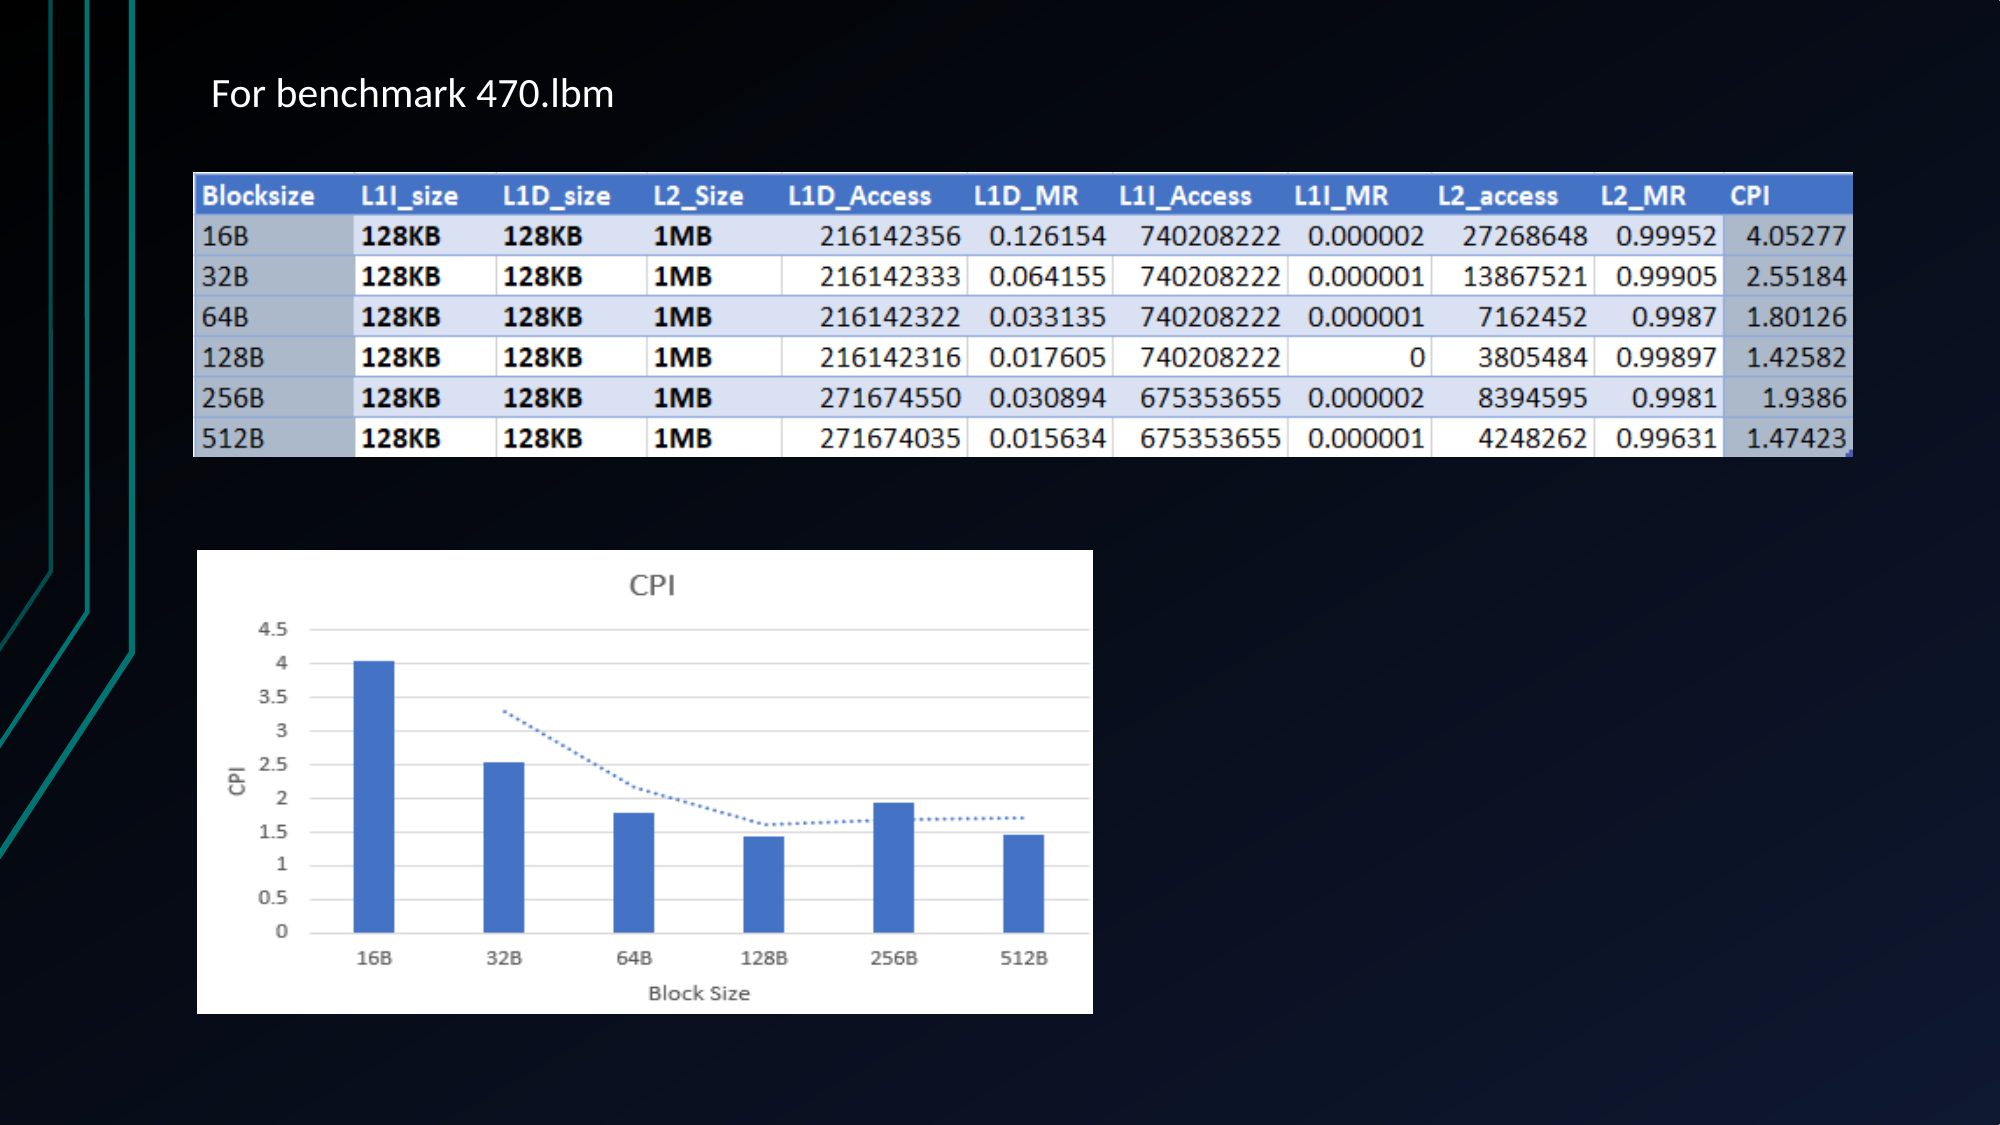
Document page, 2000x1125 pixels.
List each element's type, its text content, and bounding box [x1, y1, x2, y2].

picture [192, 172, 1853, 457]
text_box For benchmark 470.lbm [196, 58, 906, 124]
picture [197, 550, 1093, 1014]
